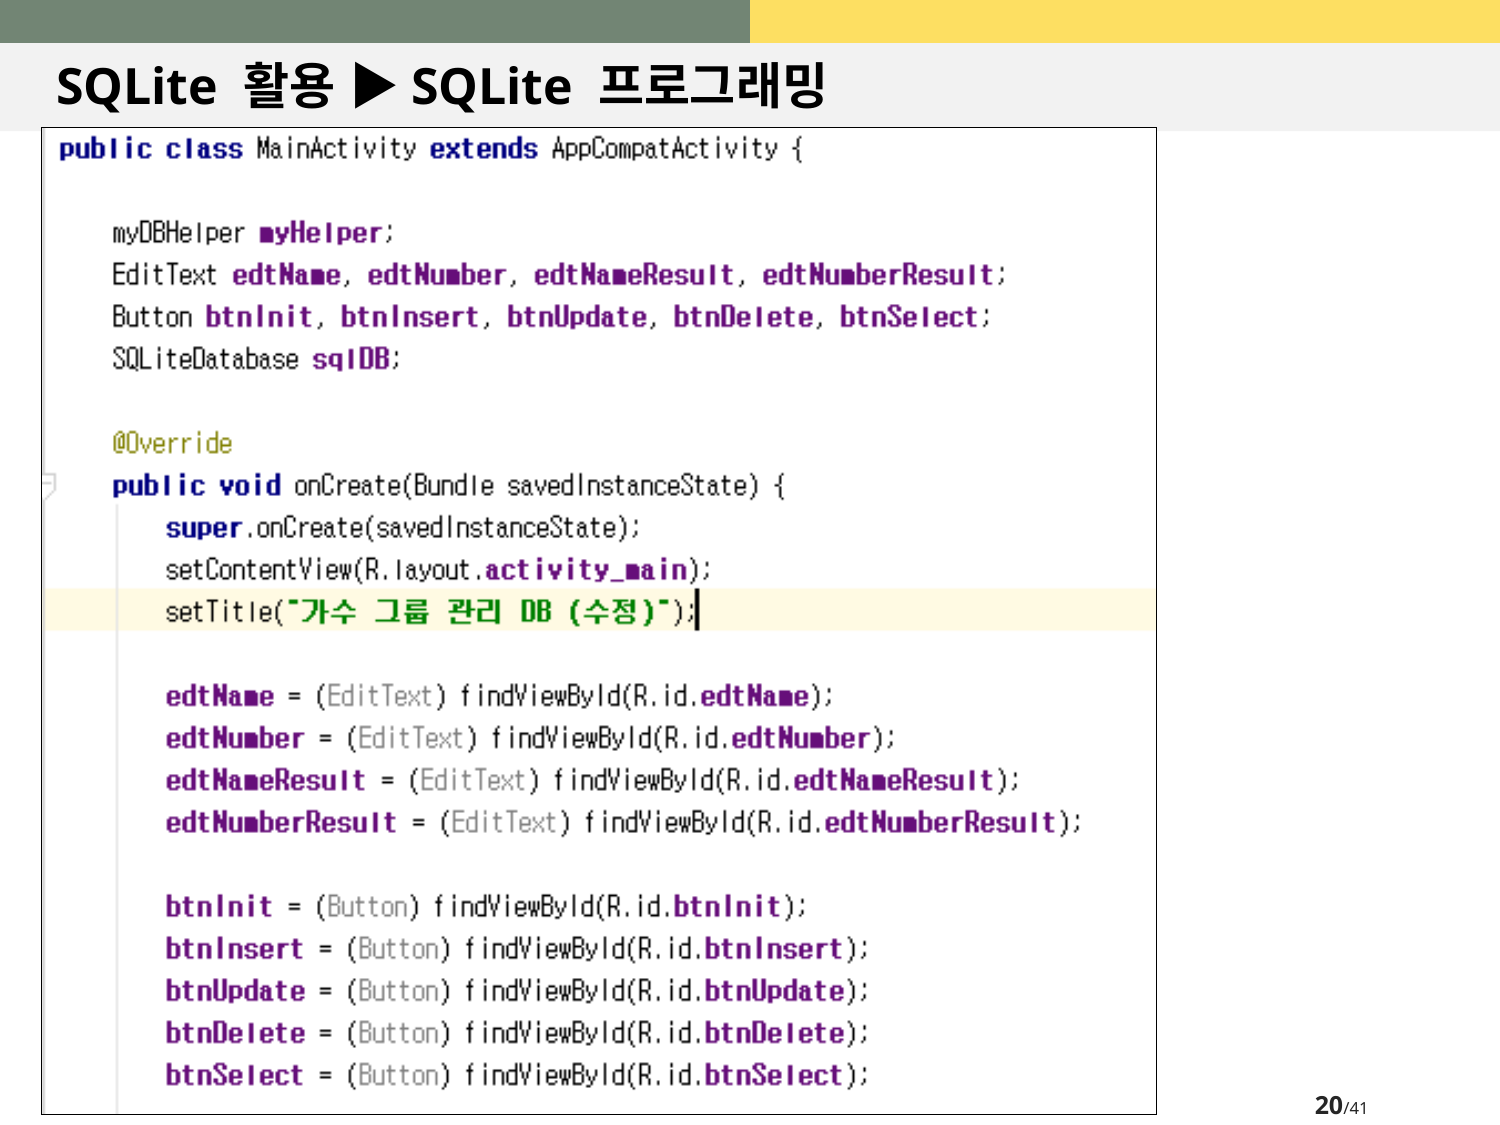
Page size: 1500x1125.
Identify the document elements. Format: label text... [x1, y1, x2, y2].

title SQLite 활용 ▶SQLite 프로그래밍 [41, 42, 1459, 128]
picture [40, 126, 1157, 1115]
